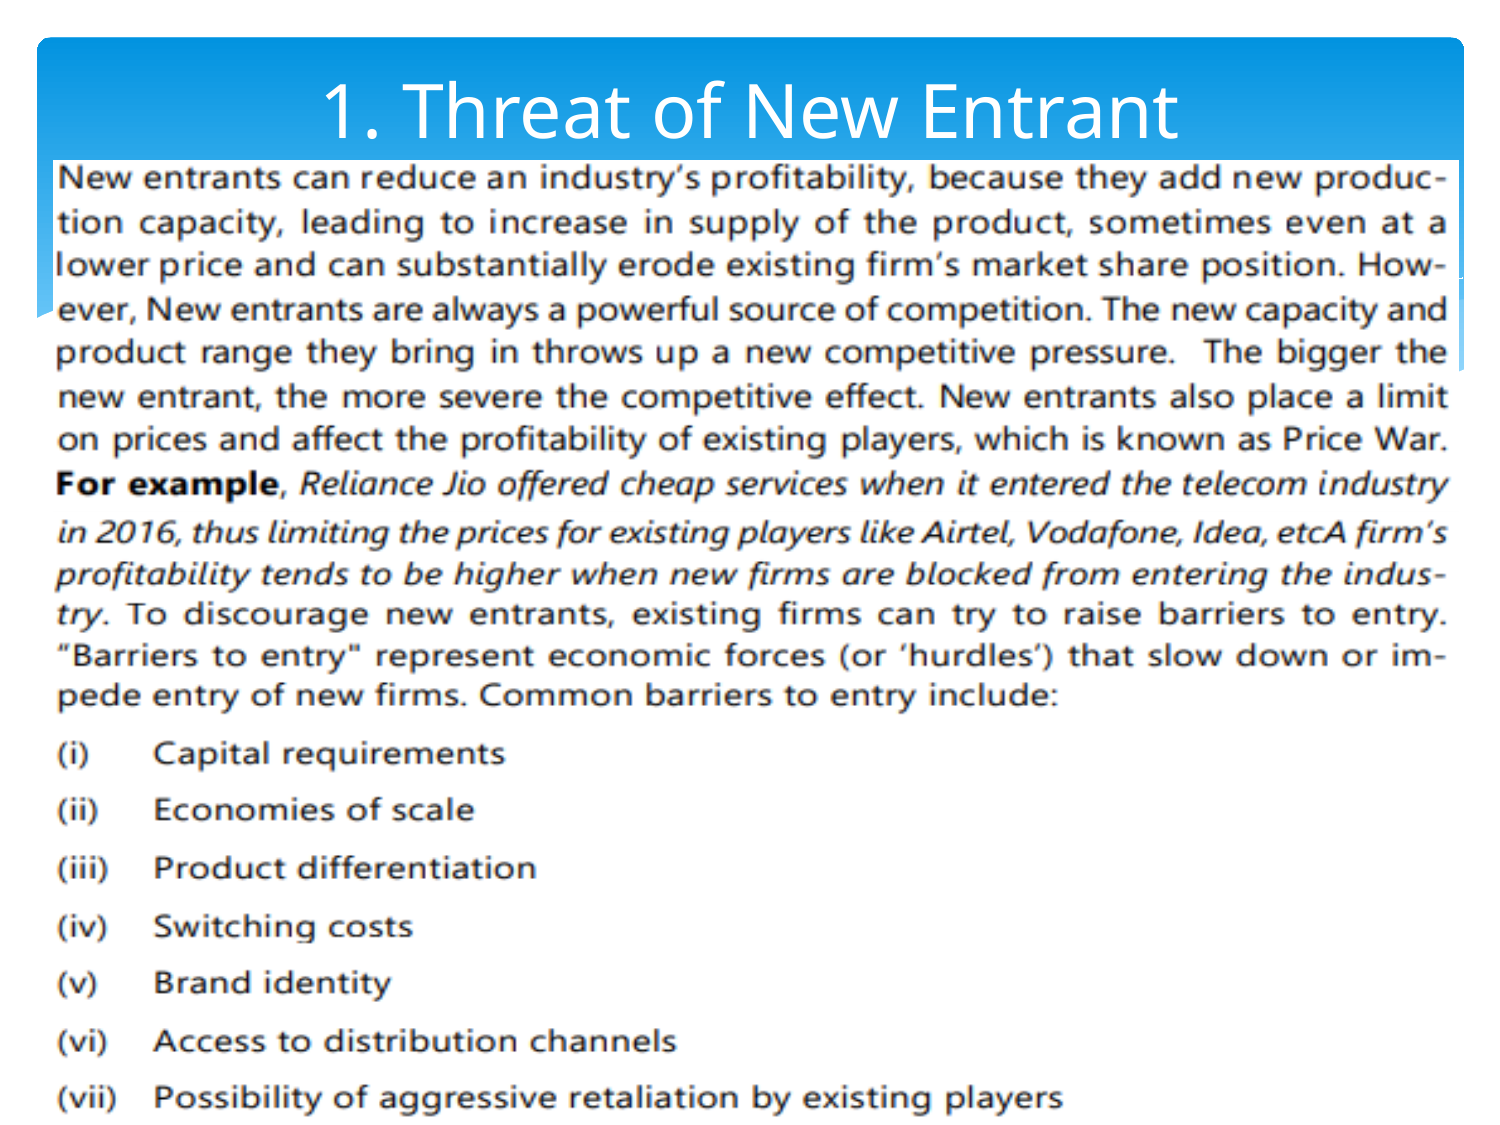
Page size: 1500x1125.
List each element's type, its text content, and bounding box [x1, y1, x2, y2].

picture [52, 160, 1459, 1125]
title 1. Threat of New Entrant [75, 55, 1425, 158]
